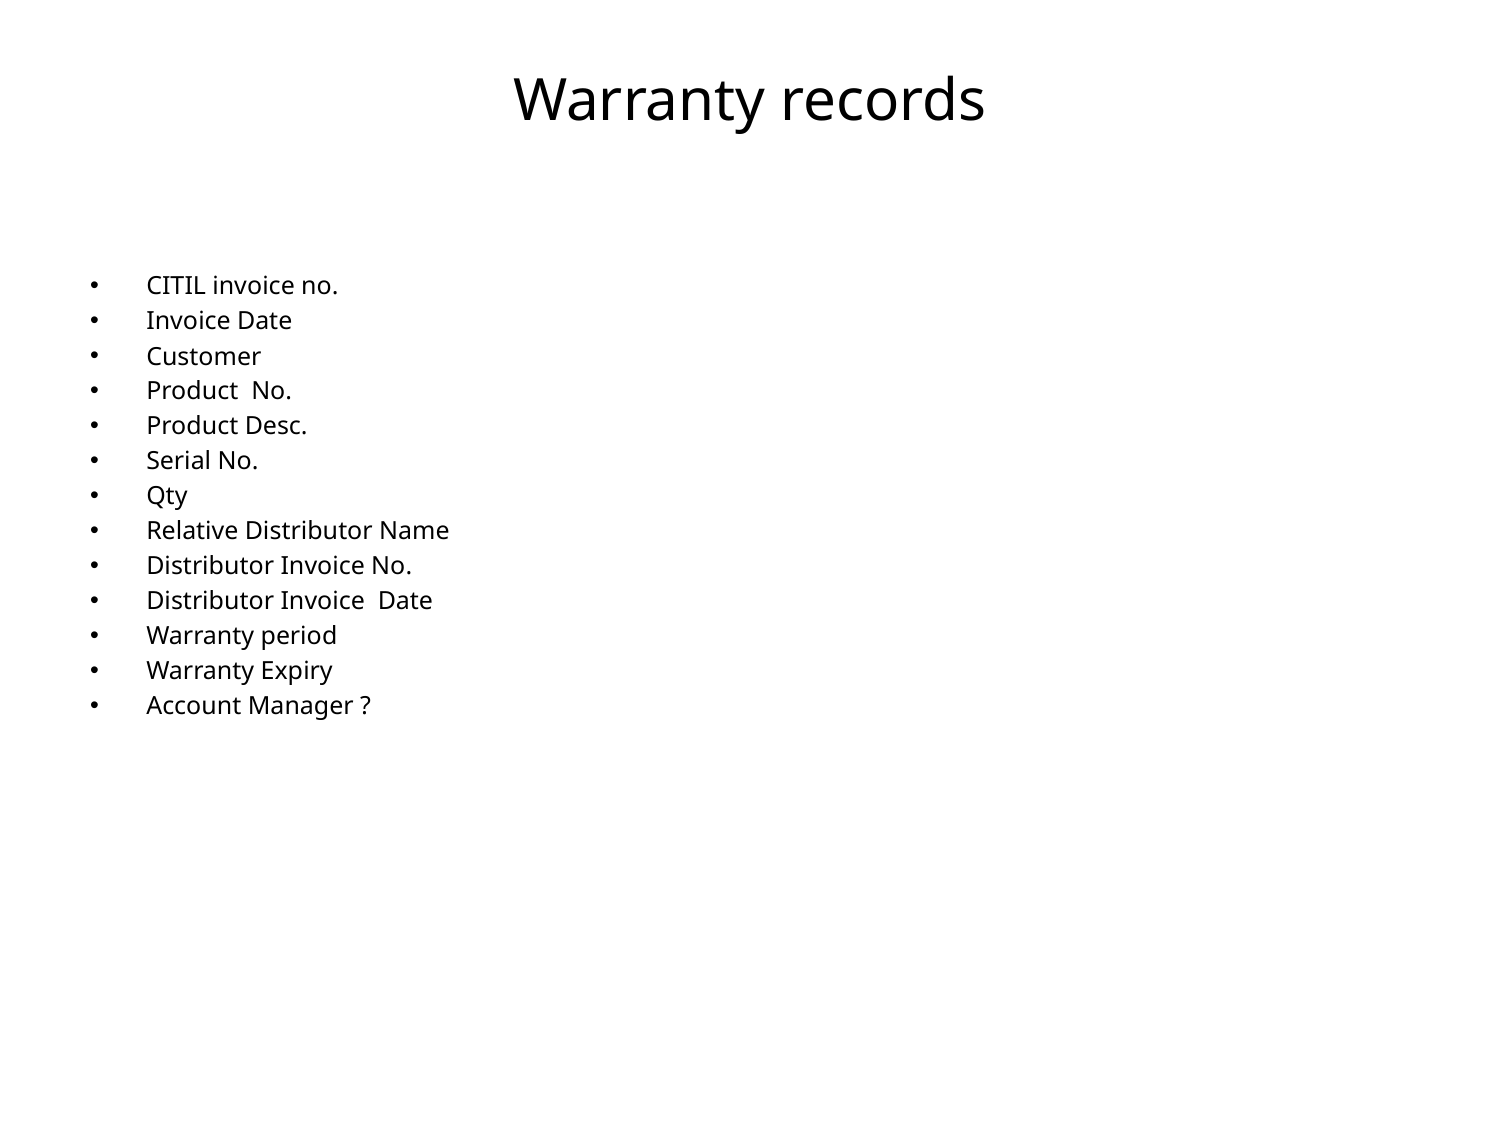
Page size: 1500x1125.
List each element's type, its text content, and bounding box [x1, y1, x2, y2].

list CITIL invoice no. Invoice Date Customer Product No. Product Desc. Serial No. Qty Relative Distributor Name Distributor Invoice No. Distributor Invoice Date Warranty period Warranty Expiry Account Manager ? [75, 262, 1425, 1005]
title Warranty records [75, 45, 1425, 150]
